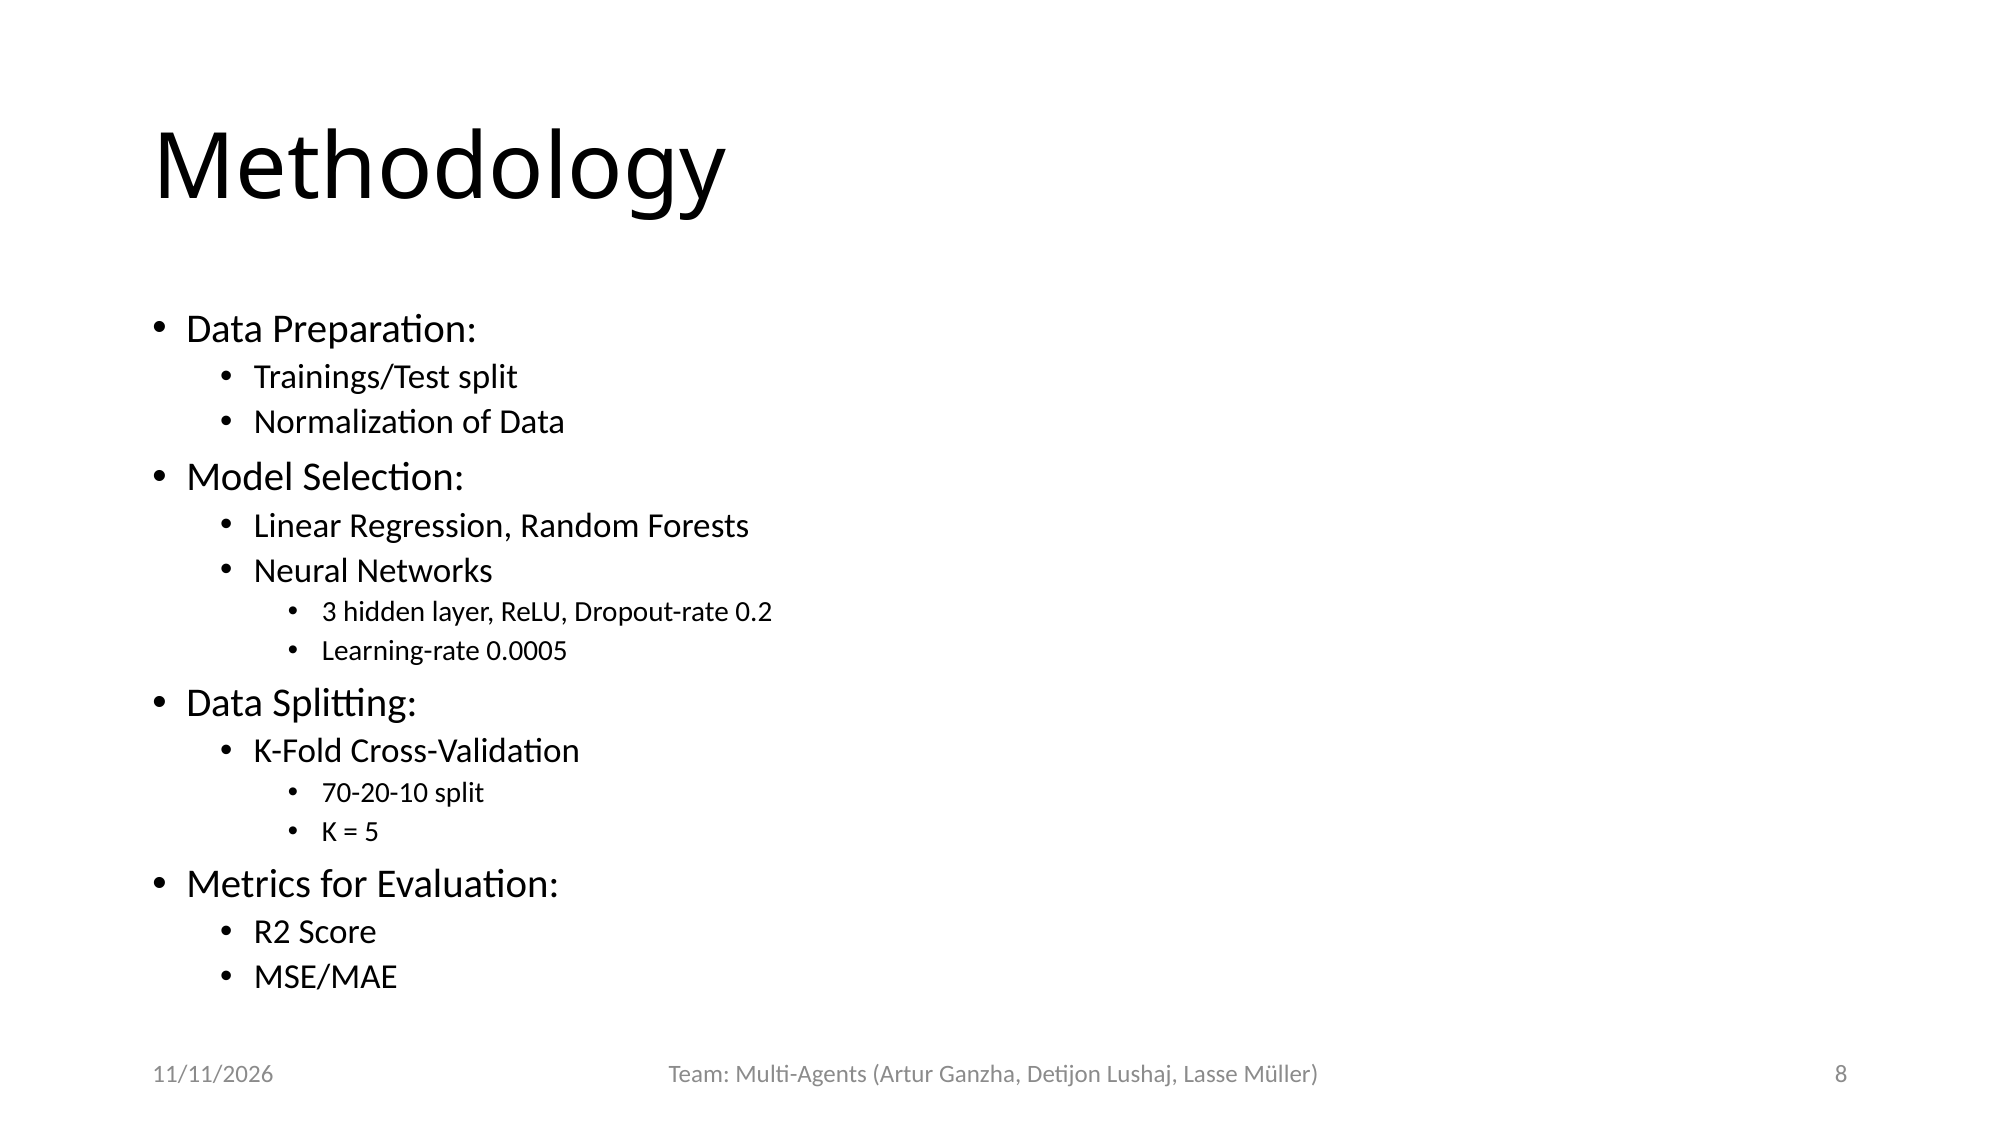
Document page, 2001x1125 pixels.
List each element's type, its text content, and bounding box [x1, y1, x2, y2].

footer Team: Multi-Agents (Artur Ganzha, Detijon Lushaj, Lasse Müller) [642, 1042, 1358, 1103]
slide_number 8 [1412, 1042, 1863, 1103]
title Methodology [137, 59, 1863, 278]
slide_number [137, 1042, 588, 1103]
list Data Preparation: Trainings/Test split Normalization of Data Model Selection: Linear Regression, Random Forests Neural Networks 3 hidden layer, ReLU, Dropout-rate 0.2 Learning-rate 0.0005 Data Splitting: K-Fold Cross-Validation 70-20-10 split K = 5 Metrics for Evaluation: R2 Score MSE/MAE [137, 299, 1863, 1014]
